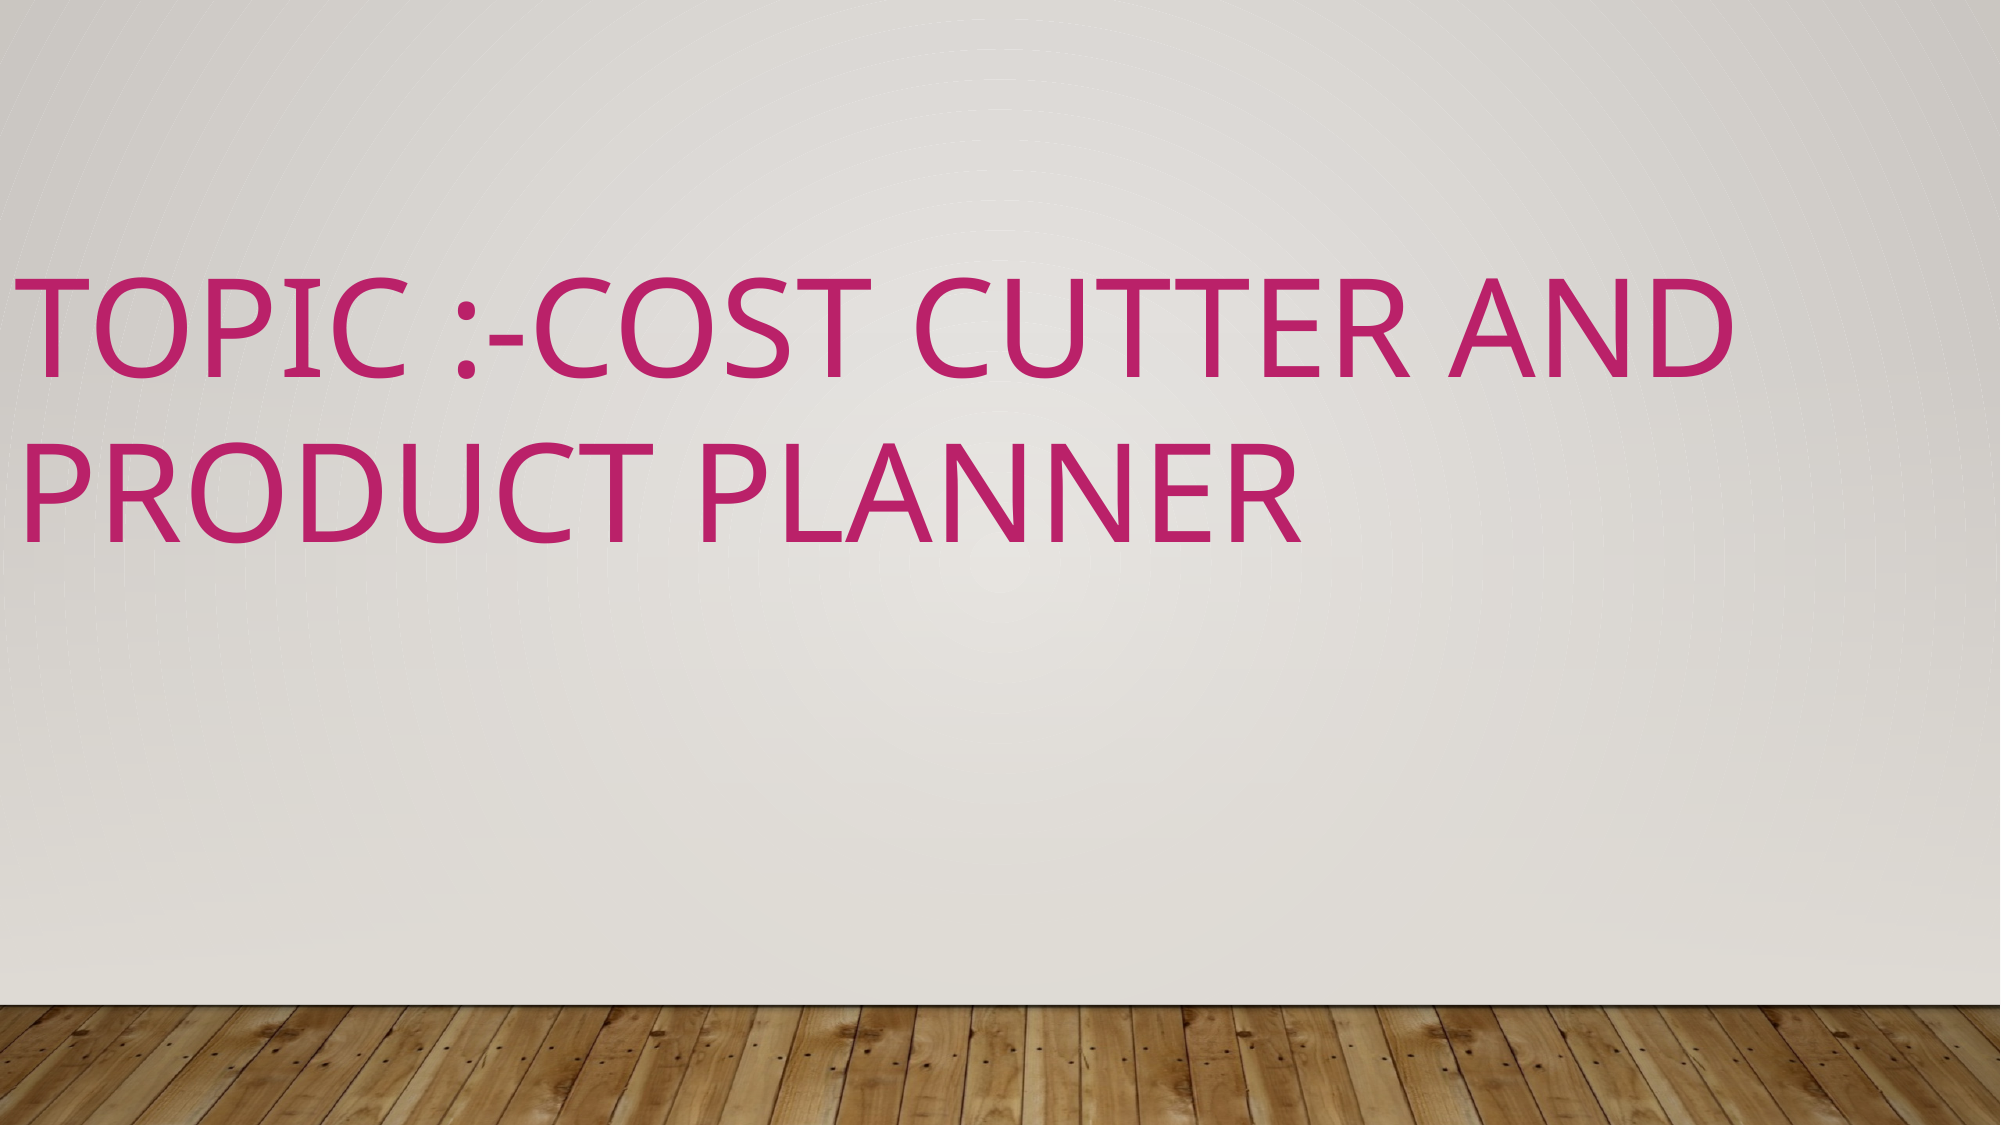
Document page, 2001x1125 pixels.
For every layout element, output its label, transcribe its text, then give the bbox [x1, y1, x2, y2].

text_box TOPIC :-COST CUTTER AND PRODUCT PLANNER [0, 233, 1758, 578]
picture [0, 1005, 2000, 1125]
